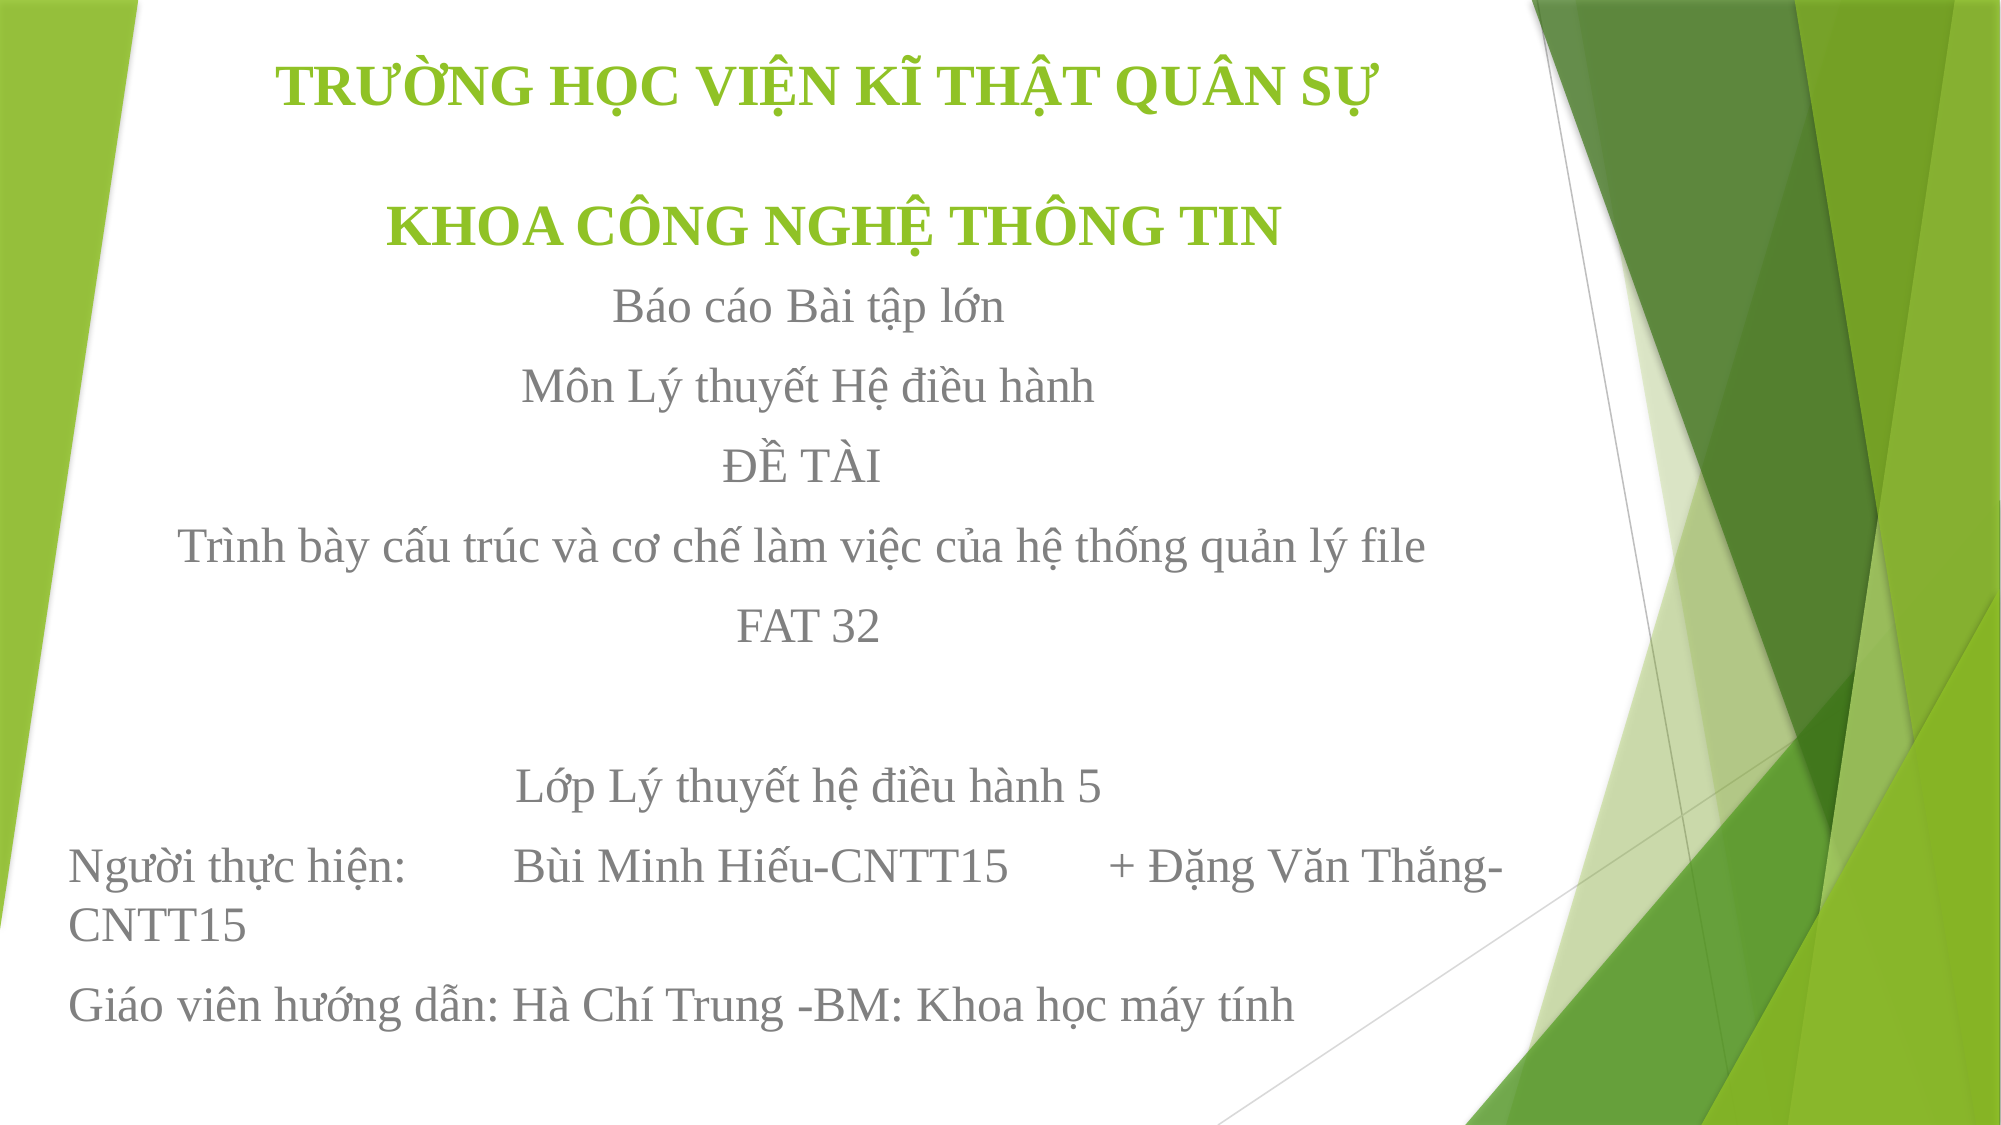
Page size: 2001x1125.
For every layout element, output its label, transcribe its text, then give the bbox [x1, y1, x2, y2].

subtitle Báo cáo Bài tập lớn Môn Lý thuyết Hệ điều hành ĐỀ TÀI Trình bày cấu trúc và cơ chế làm việc của hệ thống quản lý file FAT 32 Lớp Lý thuyết hệ điều hành 5 Người thực hiện: Bùi Minh Hiếu-CNTT15 + Đặng Văn Thắng-CNTT15 Giáo viên hướng dẫn: Hà Chí Trung -BM: Khoa học máy tính [53, 265, 1565, 1044]
title TRƯỜNG HỌC VIỆN KĨ THẬT QUÂN SỰ KHOA CÔNG NGHỆ THÔNG TIN [156, 17, 1513, 265]
